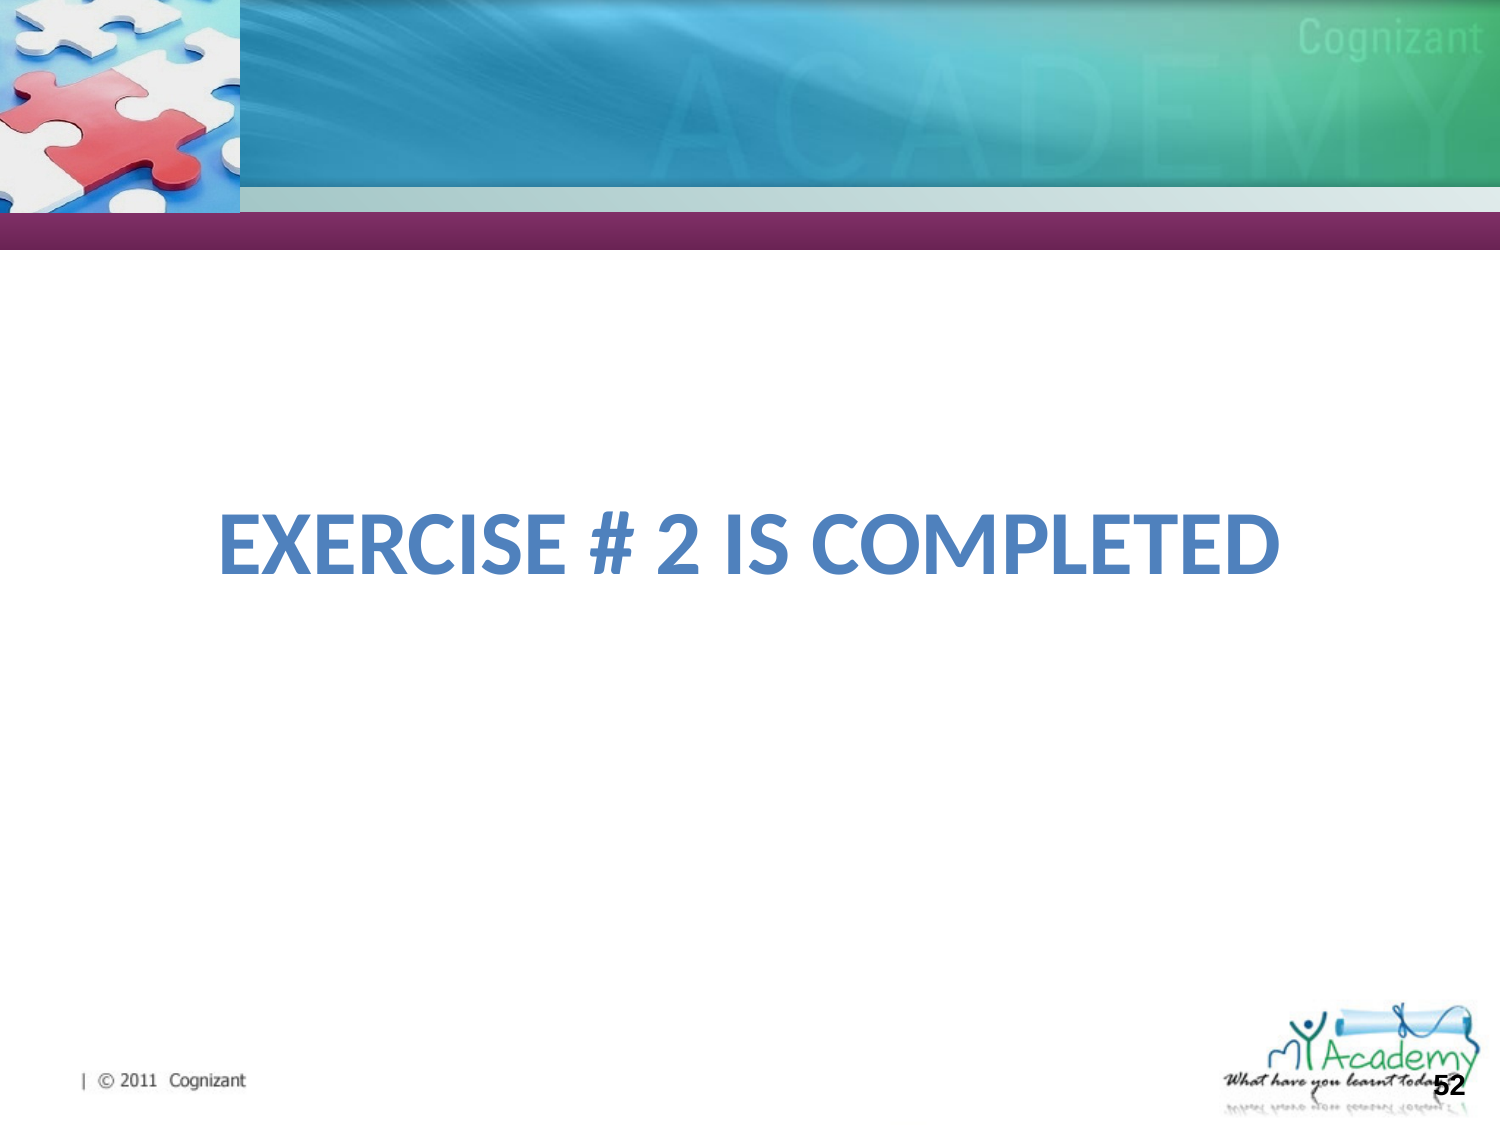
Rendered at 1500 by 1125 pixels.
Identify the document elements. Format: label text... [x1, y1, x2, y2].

slide_number 52 [1418, 1059, 1492, 1112]
list Exercise # 2 is completed [37, 474, 1463, 762]
picture [0, 250, 1500, 1125]
picture [0, 0, 1500, 213]
